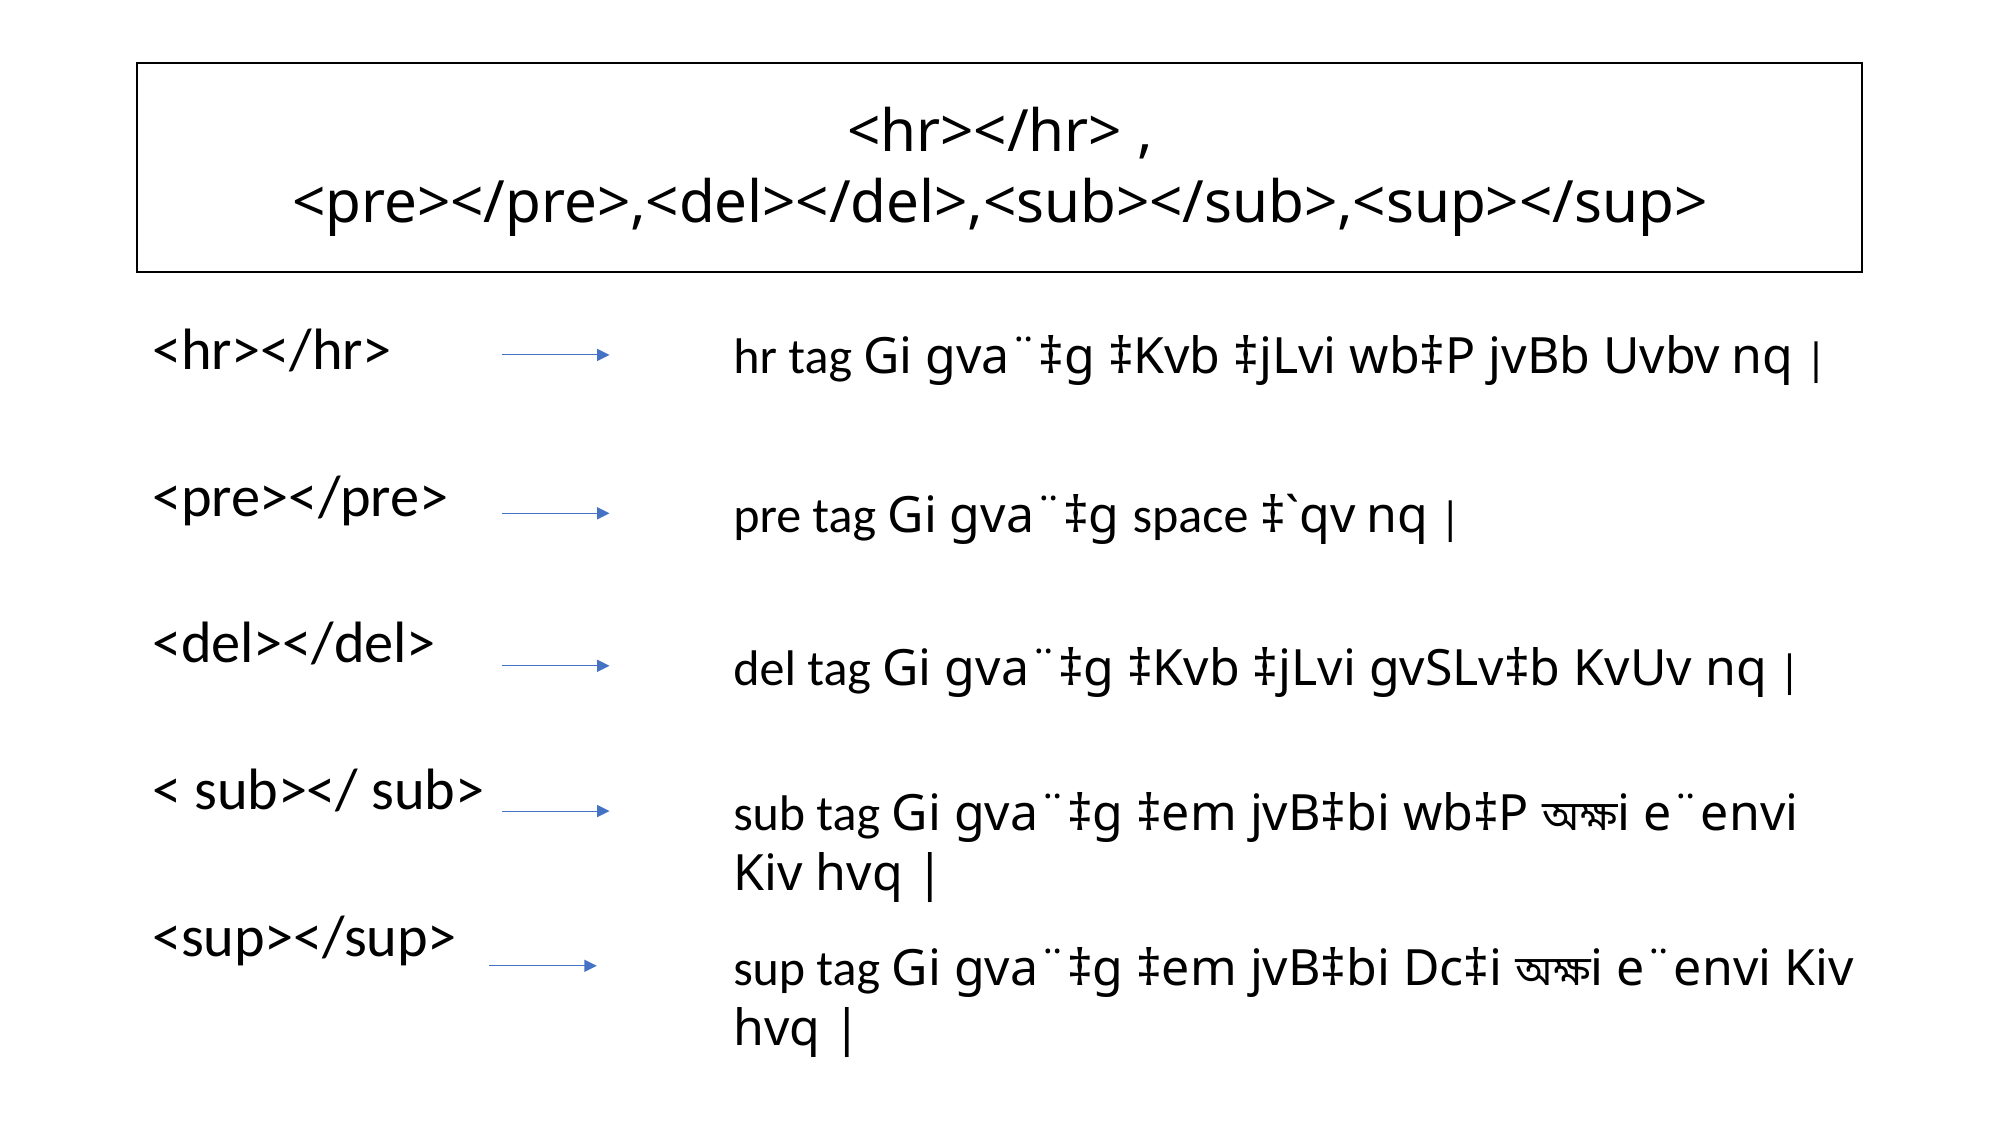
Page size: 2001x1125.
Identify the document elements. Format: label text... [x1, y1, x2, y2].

text_box <hr></hr> <pre></pre> <del></del> < sub></ sub> <sup></sup> [137, 320, 1863, 1051]
text_box pre tag Gi gva¨‡g space ‡`qv nq | [718, 475, 1880, 551]
text_box del tag Gi gva¨‡g ‡Kvb ‡jLvi gvSLv‡b KvUv nq | [718, 627, 1880, 703]
text_box [136, 62, 1863, 273]
text_box sub tag Gi gva¨‡g ‡em jvB‡bi wb‡P অক্ষi e¨envi Kiv hvq | [718, 773, 1880, 908]
text_box hr tag Gi gva¨‡g ‡Kvb ‡jLvi wb‡P jvBb Uvbv nq | [718, 316, 1880, 392]
text_box sup tag Gi gva¨‡g ‡em jvB‡bi Dc‡i অক্ষi e¨envi Kiv hvq | [718, 927, 1880, 1063]
